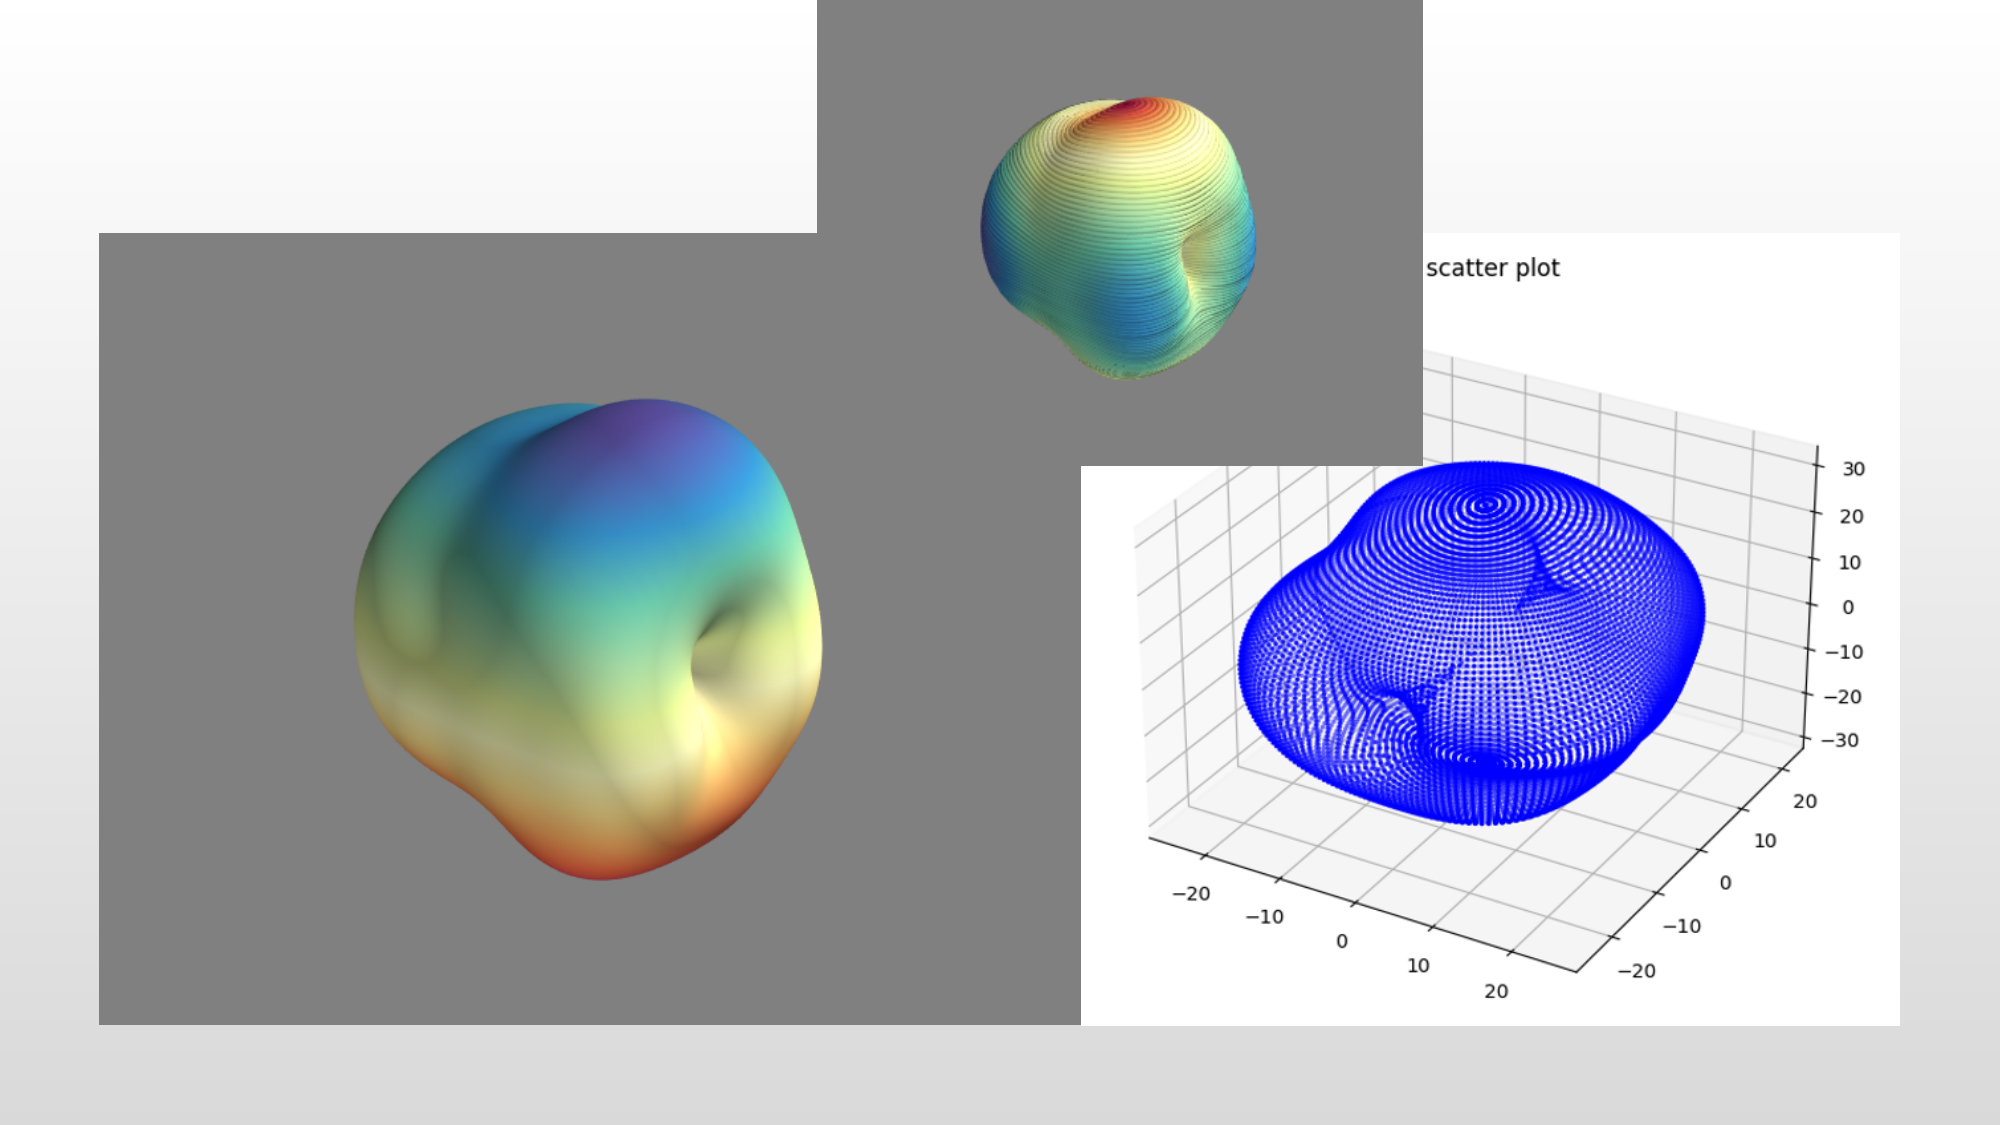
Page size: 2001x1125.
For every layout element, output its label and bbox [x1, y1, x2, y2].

picture [99, 0, 1900, 1026]
